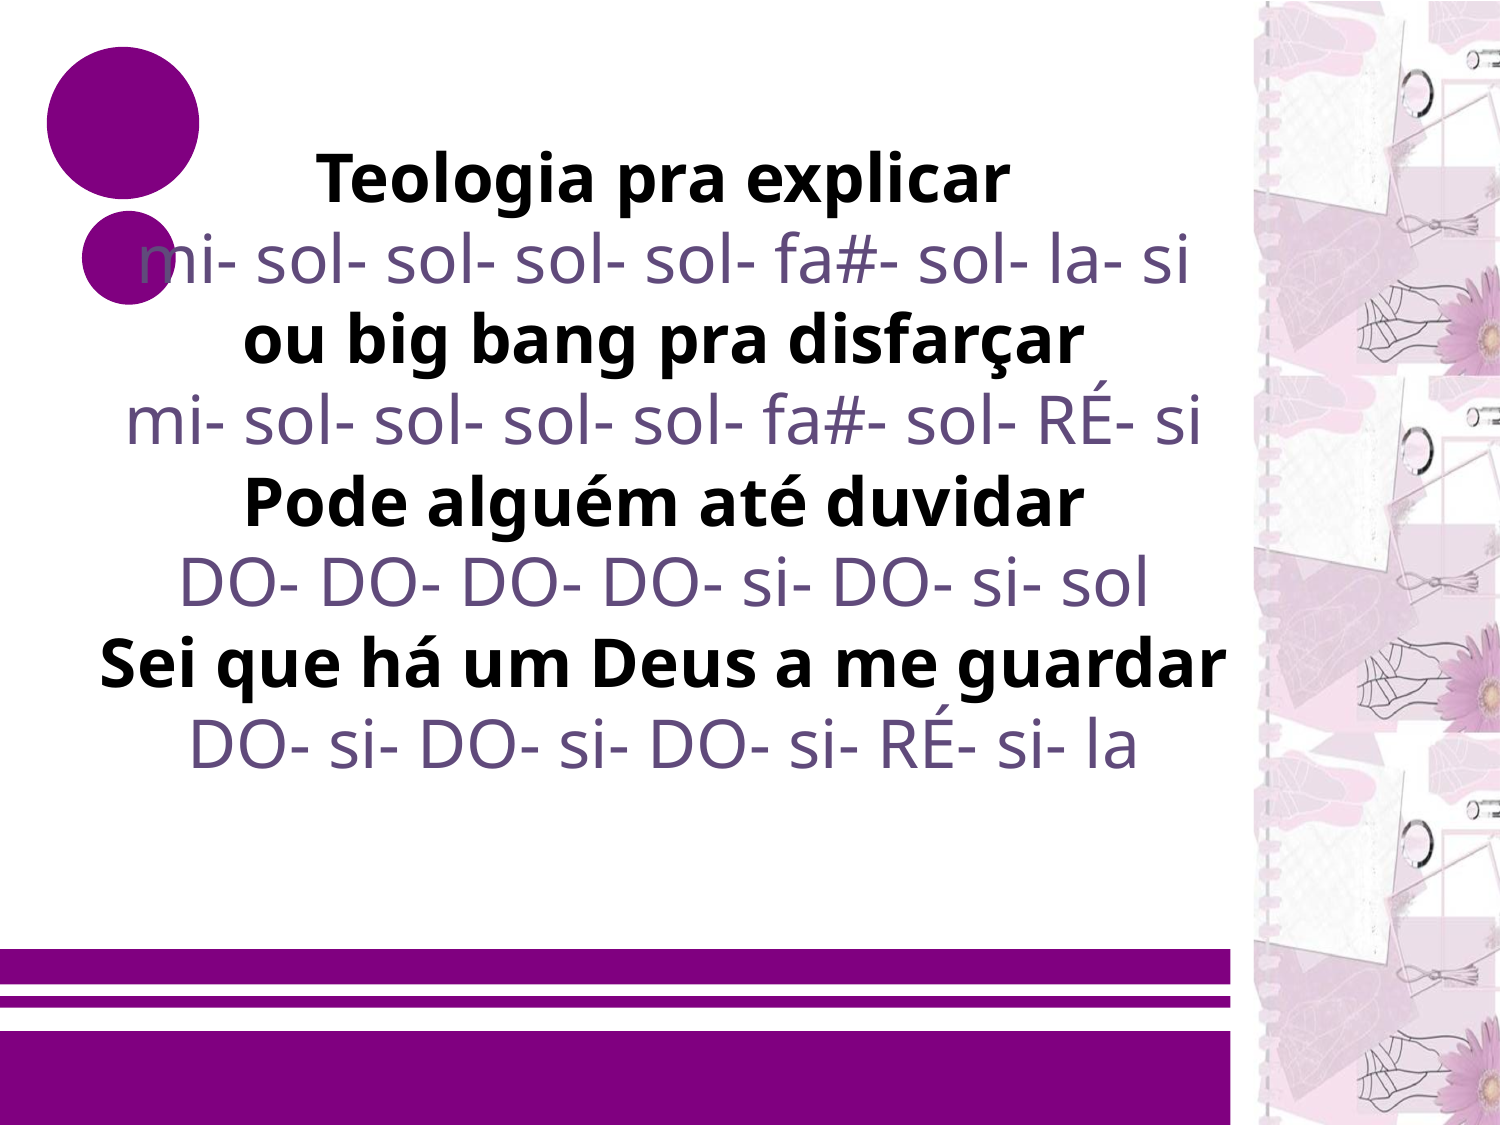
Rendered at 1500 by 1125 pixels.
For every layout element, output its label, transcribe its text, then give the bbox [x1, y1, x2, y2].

text_box [0, 994, 1233, 1010]
text_box [0, 947, 1233, 986]
text_box [0, 1029, 1233, 1125]
picture [814, 2, 1500, 1124]
title Teologia pra explicar mi- sol- sol- sol- sol- fa#- sol- la- si ou big bang pra disfarçar mi- sol- sol- sol- sol- fa#- sol- RÉ- si Pode alguém até duvidar DO- DO- DO- DO- si- DO- si- sol Sei que há um Deus a me guardar DO- si- DO- si- DO- si- RÉ- si- la [75, 45, 1254, 926]
text_box [44, 61, 75, 185]
